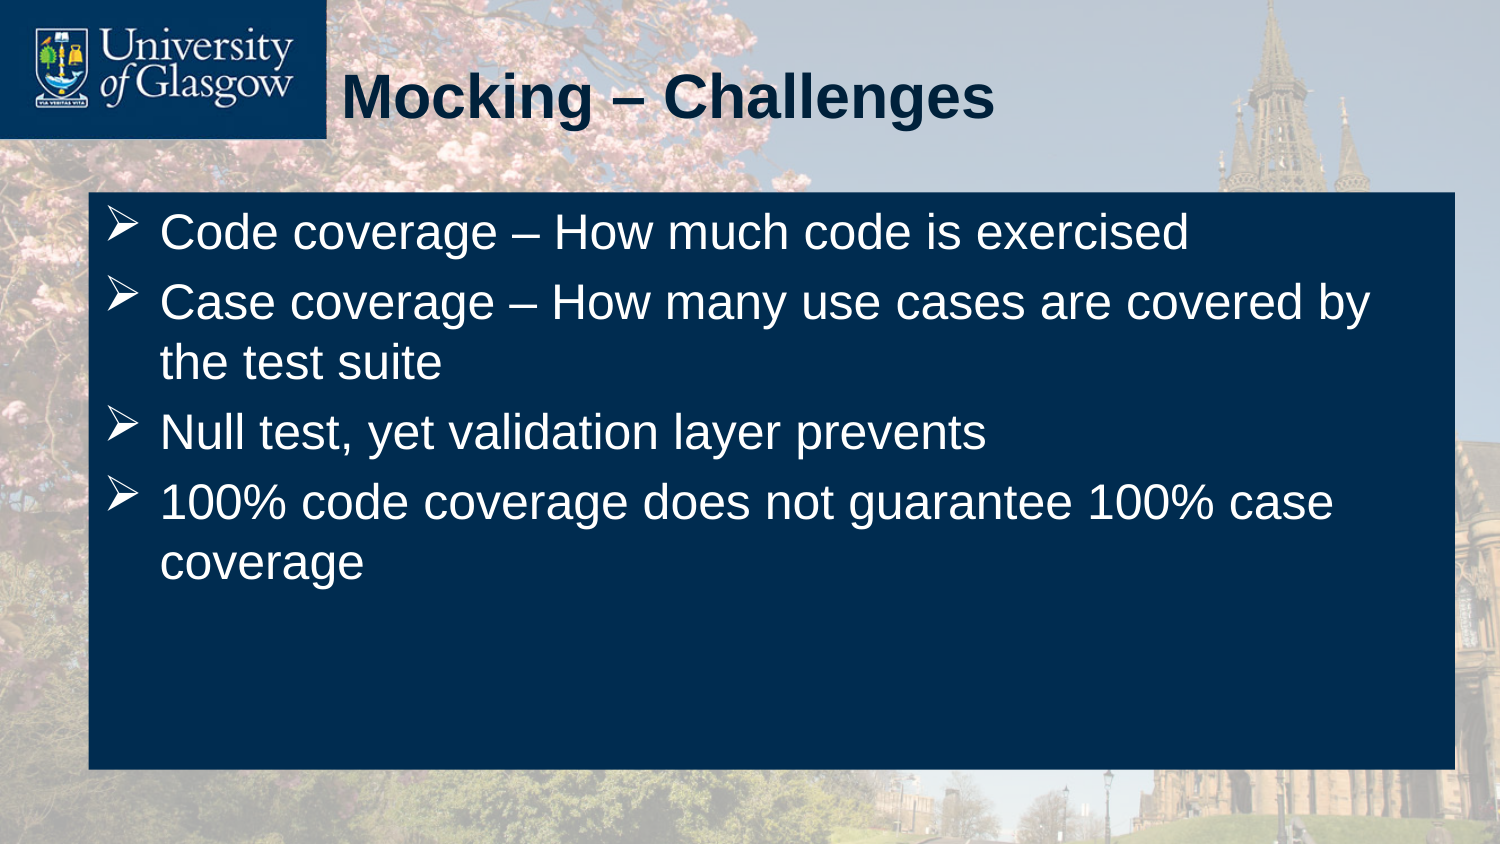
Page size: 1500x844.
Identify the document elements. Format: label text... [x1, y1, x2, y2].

title Mocking – Challenges [326, 57, 1455, 141]
text_box Code coverage – How much code is exercised Case coverage – How many use cases are covered by the test suite Null test, yet validation layer prevents 100% code coverage does not guarantee 100% case coverage [88, 192, 1455, 770]
picture [0, 0, 326, 139]
